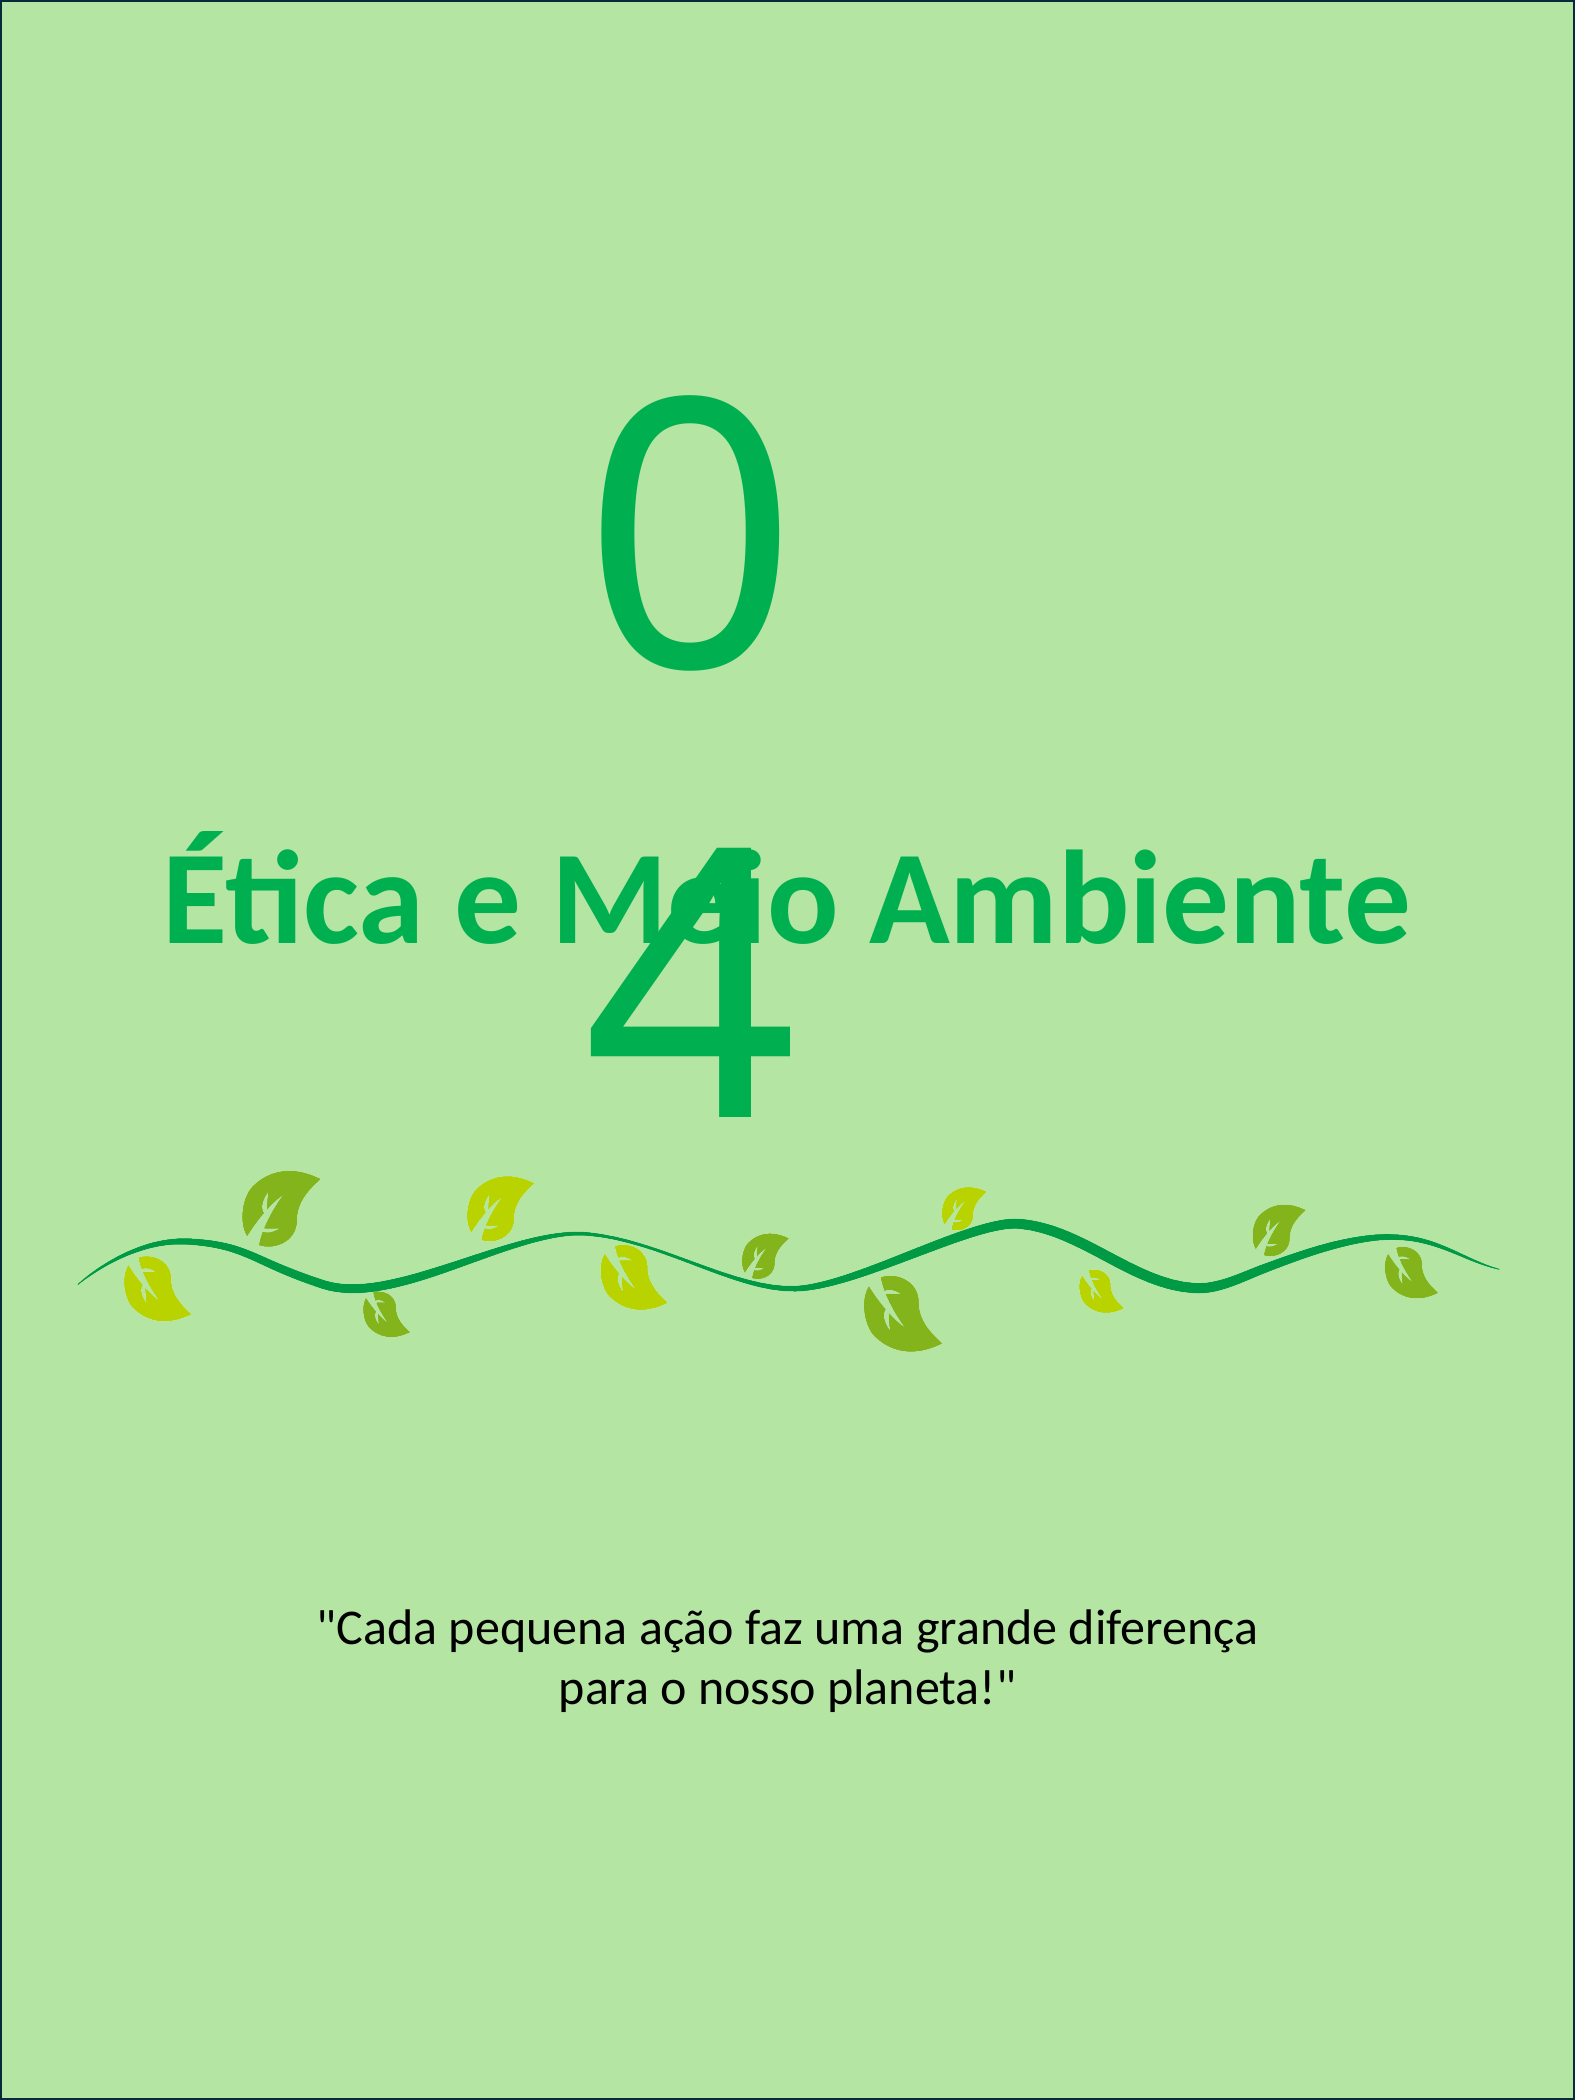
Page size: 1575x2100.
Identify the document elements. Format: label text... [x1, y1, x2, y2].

text_box 04 [569, 285, 1006, 606]
picture [48, 606, 1527, 2084]
text_box [0, 0, 1575, 2100]
